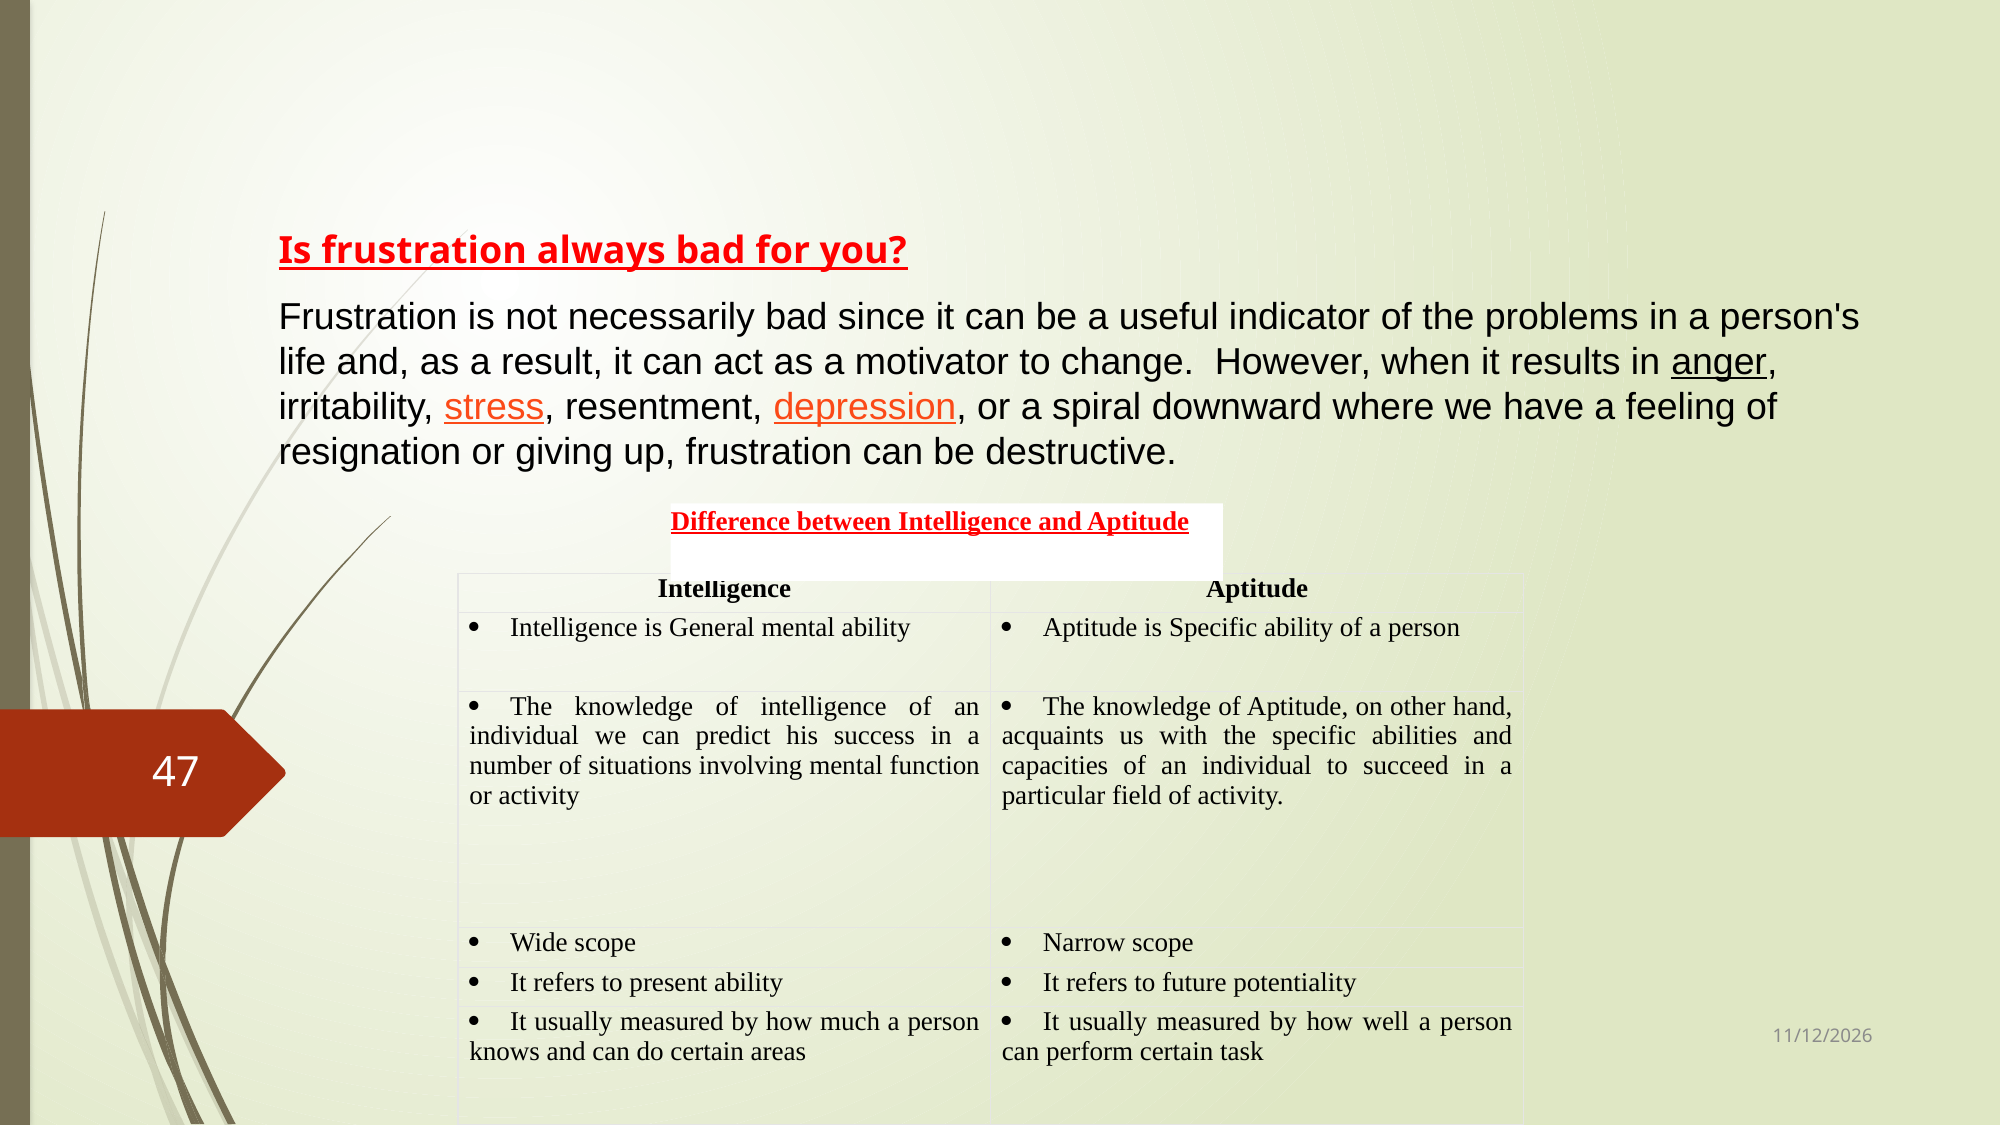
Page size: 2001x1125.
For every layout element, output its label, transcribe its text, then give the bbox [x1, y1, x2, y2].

table_header Aptitude [991, 574, 1523, 612]
subtitle Is frustration always bad for you? Frustration is not necessarily bad since it can be a useful indicator of the problems in a person's life and, as a result, it can act as a motivator to change. However, when it results in anger, irritability, stress, resentment, depression, or a spiral downward where we have a feeling of resignation or giving up, frustration can be destructive. [263, 218, 1888, 969]
table_cell · It usually measured by how much a person knows and can do certain areas [459, 1007, 990, 1124]
table_cell · The knowledge of intelligence of an individual we can predict his success in a number of situations involving mental function or activity [459, 692, 990, 927]
table_cell · Aptitude is Specific ability of a person [991, 613, 1523, 691]
table_cell · It usually measured by how well a person can perform certain task [991, 1007, 1523, 1124]
table_cell · Wide scope [459, 928, 990, 967]
table_cell · It refers to present ability [459, 968, 990, 1006]
text_box Difference between Intelligence and Aptitude [670, 503, 1223, 581]
table_cell · Intelligence is General mental ability [459, 613, 990, 691]
table_cell · The knowledge of Aptitude, on other hand, acquaints us with the specific abilities and capacities of an individual to succeed in a particular field of activity. [991, 692, 1523, 927]
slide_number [1699, 1005, 1888, 1067]
table_header Intelligence [459, 574, 990, 612]
table_cell · Narrow scope [991, 928, 1523, 967]
slide_number 47 [87, 743, 216, 803]
table_cell · It refers to future potentiality [991, 968, 1523, 1006]
